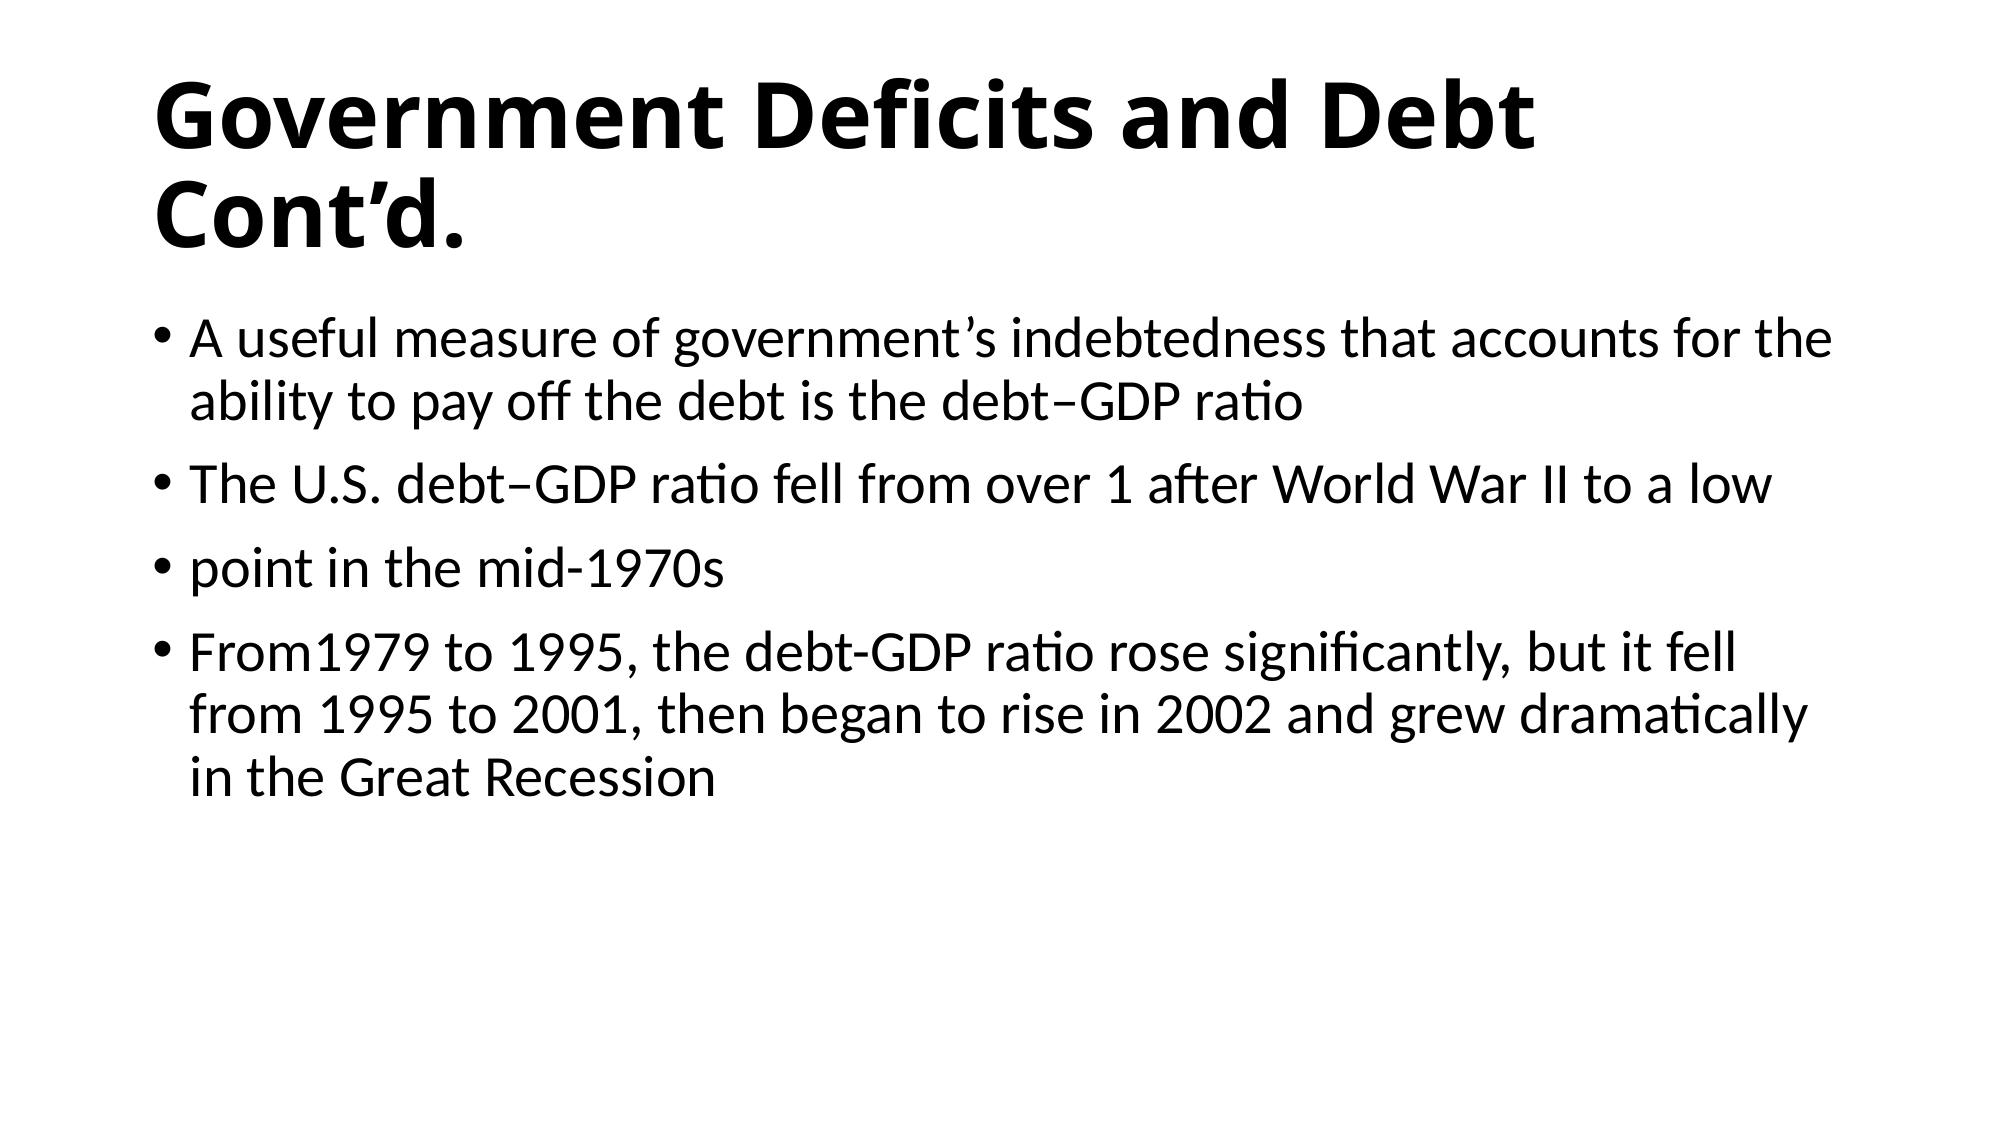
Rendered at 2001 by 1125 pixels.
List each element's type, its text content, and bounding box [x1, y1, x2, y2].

title Government Deficits and Debt Cont’d. [137, 59, 1863, 278]
list A useful measure of government’s indebtedness that accounts for the ability to pay off the debt is the debt–GDP ratio The U.S. debt–GDP ratio fell from over 1 after World War II to a low point in the mid-1970s From1979 to 1995, the debt-GDP ratio rose significantly, but it fell from 1995 to 2001, then began to rise in 2002 and grew dramatically in the Great Recession [137, 299, 1863, 1014]
